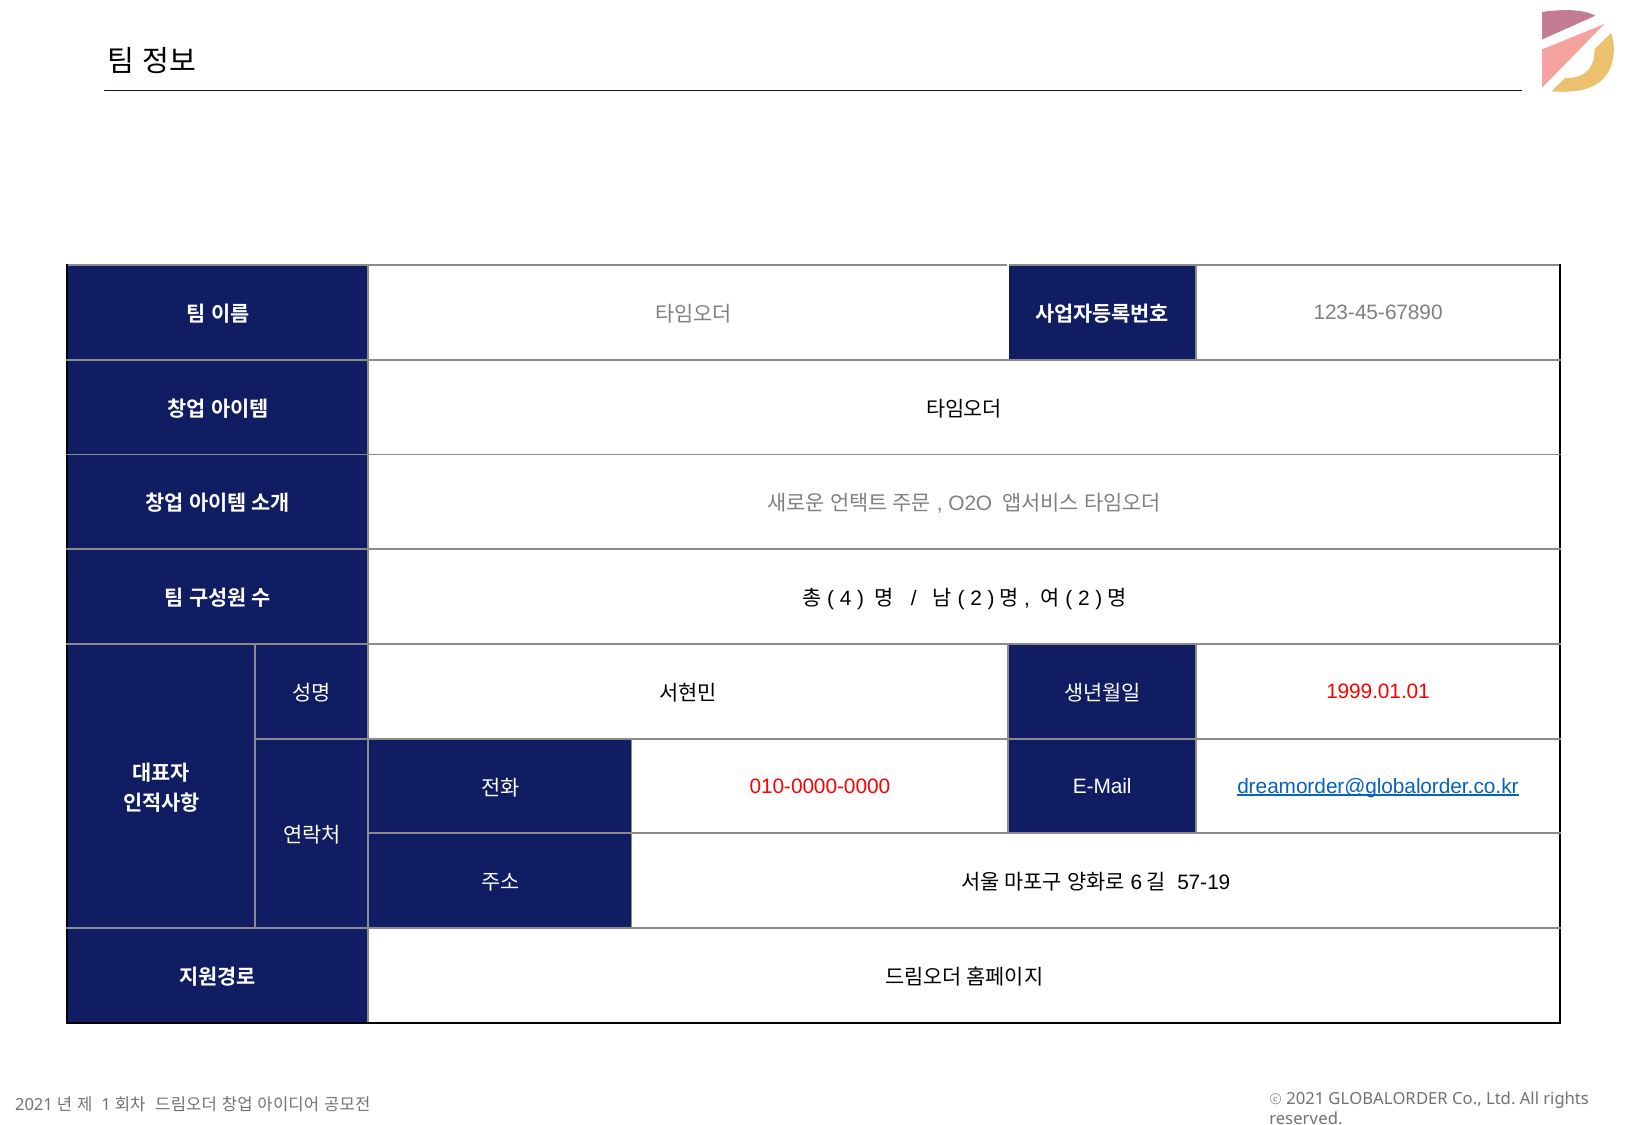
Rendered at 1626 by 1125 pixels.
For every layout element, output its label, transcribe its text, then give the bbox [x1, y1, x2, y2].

table_cell 1999.01.01 [1197, 645, 1559, 738]
table_cell 서현민 [369, 645, 1007, 738]
table_cell 새로운 언택트 주문, O2O 앱서비스 타임오더 [369, 455, 1559, 548]
table_cell 010-0000-0000 [632, 740, 1007, 832]
table_header 123-45-67890 [1197, 266, 1559, 359]
table_cell 서울 마포구 양화로6길 57-19 [632, 834, 1559, 927]
table_cell 주소 [369, 834, 631, 927]
table_cell 총( 4 ) 명 / 남( 2 )명, 여( 2 )명 [369, 550, 1559, 643]
table_cell 드림오더 홈페이지 [369, 929, 1559, 1022]
table_cell dreamorder@globalorder.co.kr [1197, 740, 1559, 832]
text_box 2021년 제 1회차 드림오더 창업 아이디어 공모전 [0, 1098, 402, 1109]
table_cell 연락처 [256, 740, 367, 927]
text_box ⓒ 2021 GLOBALORDER Co., Ltd. All rights reserved. [1254, 1097, 1625, 1119]
picture [1542, 10, 1614, 92]
table_cell 성명 [256, 645, 367, 738]
table_header 팀 이름 [68, 266, 367, 359]
table_cell 전화 [369, 740, 631, 832]
table_cell 팀 구성원 수 [68, 550, 367, 643]
table_cell 생년월일 [1009, 645, 1195, 738]
table_cell 대표자 인적사항 [68, 645, 254, 927]
table_cell 지원경로 [68, 929, 367, 1022]
table_cell E-Mail [1009, 740, 1195, 832]
table_header 타임오더 [369, 266, 1007, 359]
text_box 팀 정보 [107, 41, 659, 77]
table_header 사업자등록번호 [1009, 266, 1195, 359]
slide_number 5 [1172, 1048, 1525, 1109]
table_cell 타임오더 [369, 361, 1559, 454]
table_cell 창업 아이템 [68, 361, 367, 454]
table_cell 창업 아이템 소개 [68, 455, 367, 548]
